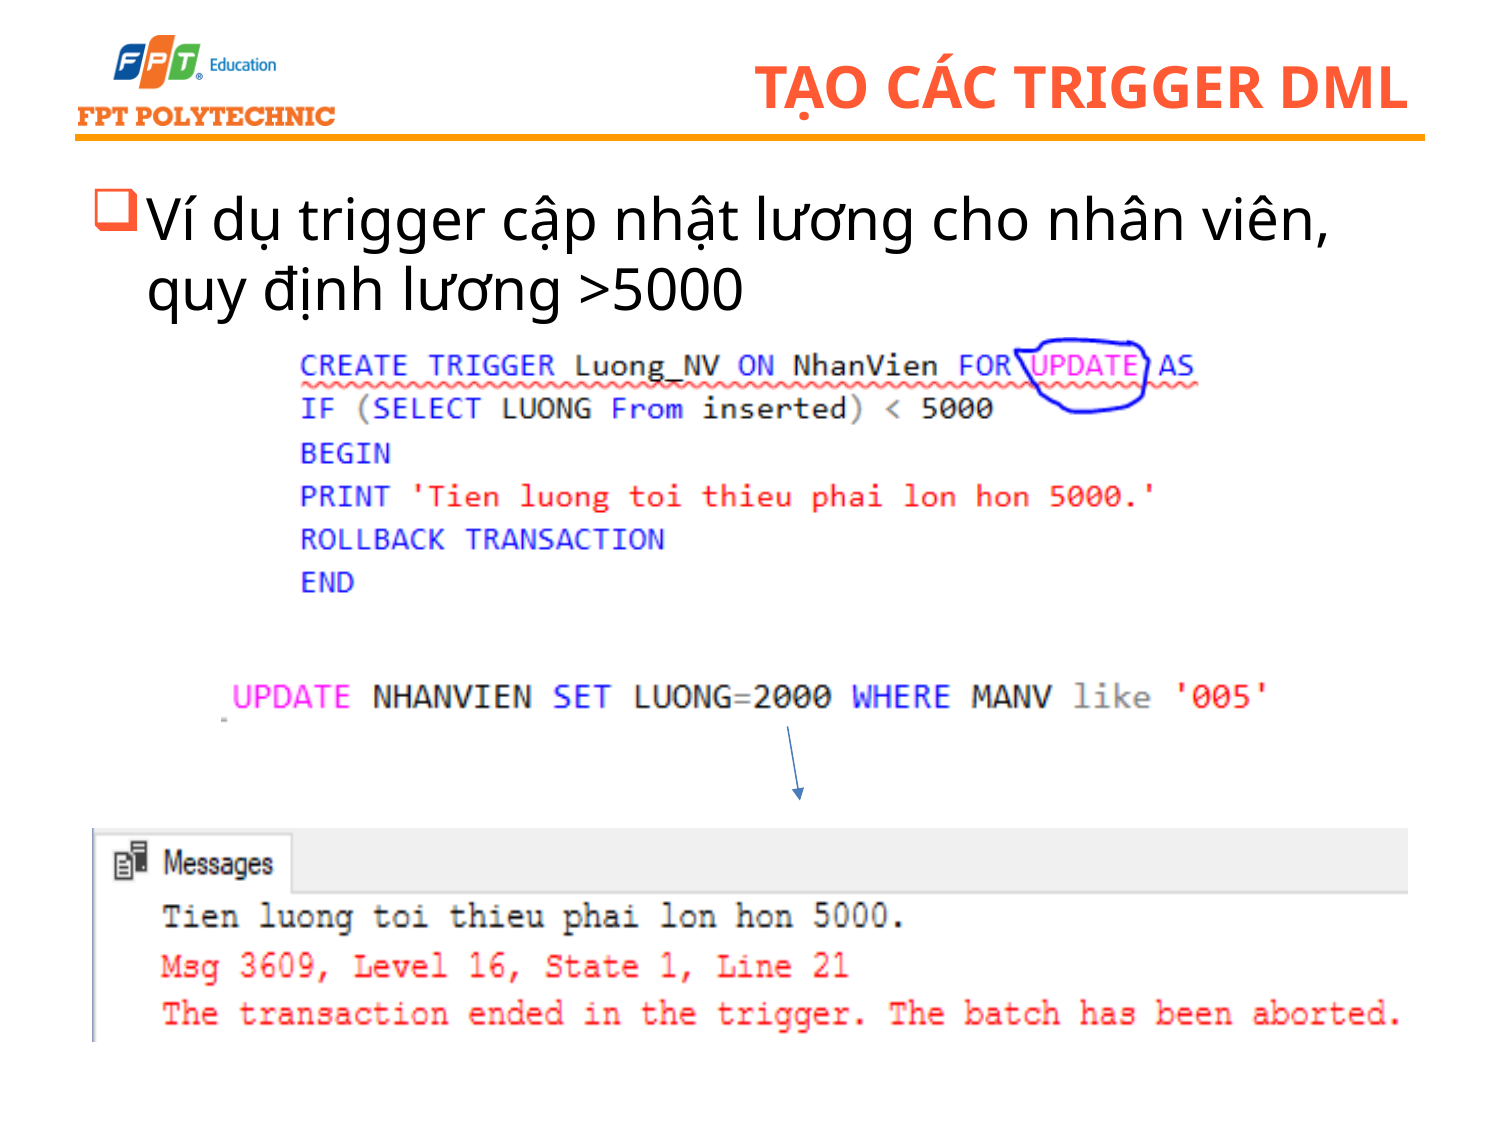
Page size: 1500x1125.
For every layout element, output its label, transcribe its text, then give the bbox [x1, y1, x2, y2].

picture [221, 674, 1279, 727]
picture [295, 337, 1205, 601]
picture [78, 35, 338, 126]
picture [92, 828, 1408, 1042]
title Tạo các trigger DML [337, 45, 1425, 125]
list Ví dụ trigger cập nhật lương cho nhân viên, quy định lương >5000 [75, 174, 1425, 1038]
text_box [787, 726, 801, 801]
